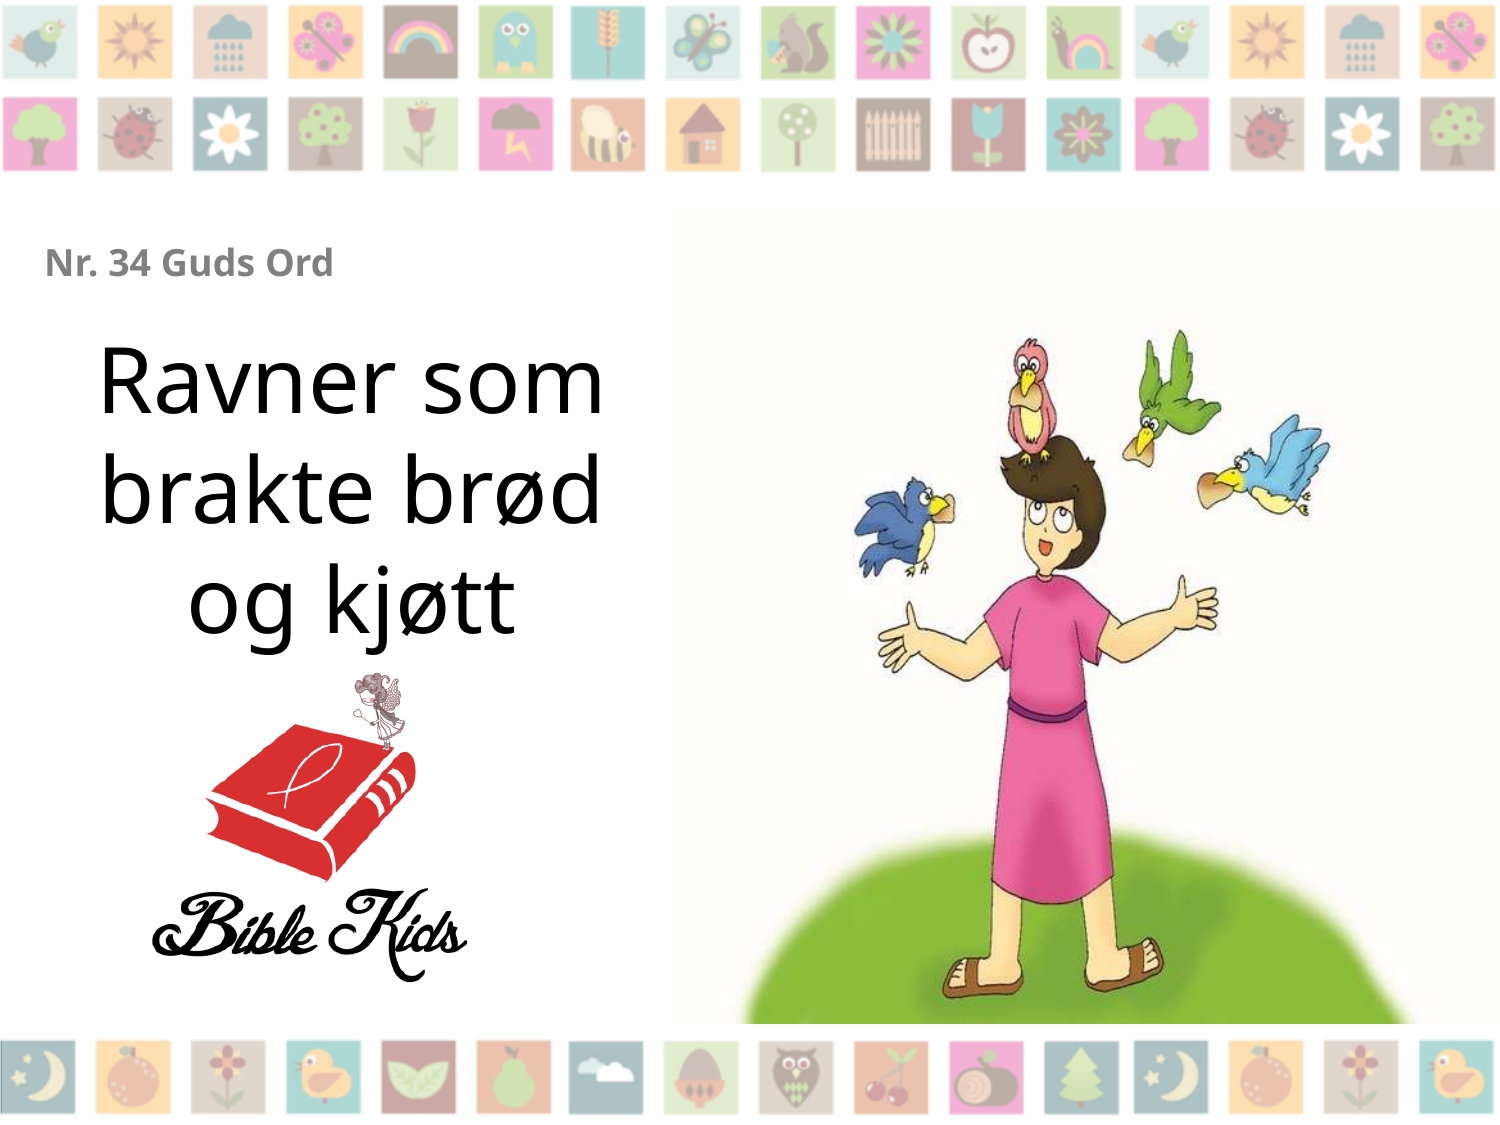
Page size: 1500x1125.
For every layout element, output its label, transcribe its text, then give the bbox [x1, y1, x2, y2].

picture [129, 638, 500, 1007]
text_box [0, 1028, 1500, 1118]
text_box Nr. 34 Guds Ord [29, 231, 514, 292]
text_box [0, 3, 1500, 181]
picture [666, 204, 1500, 1024]
text_box Ravner som brakte brød og kjøtt [29, 314, 661, 659]
